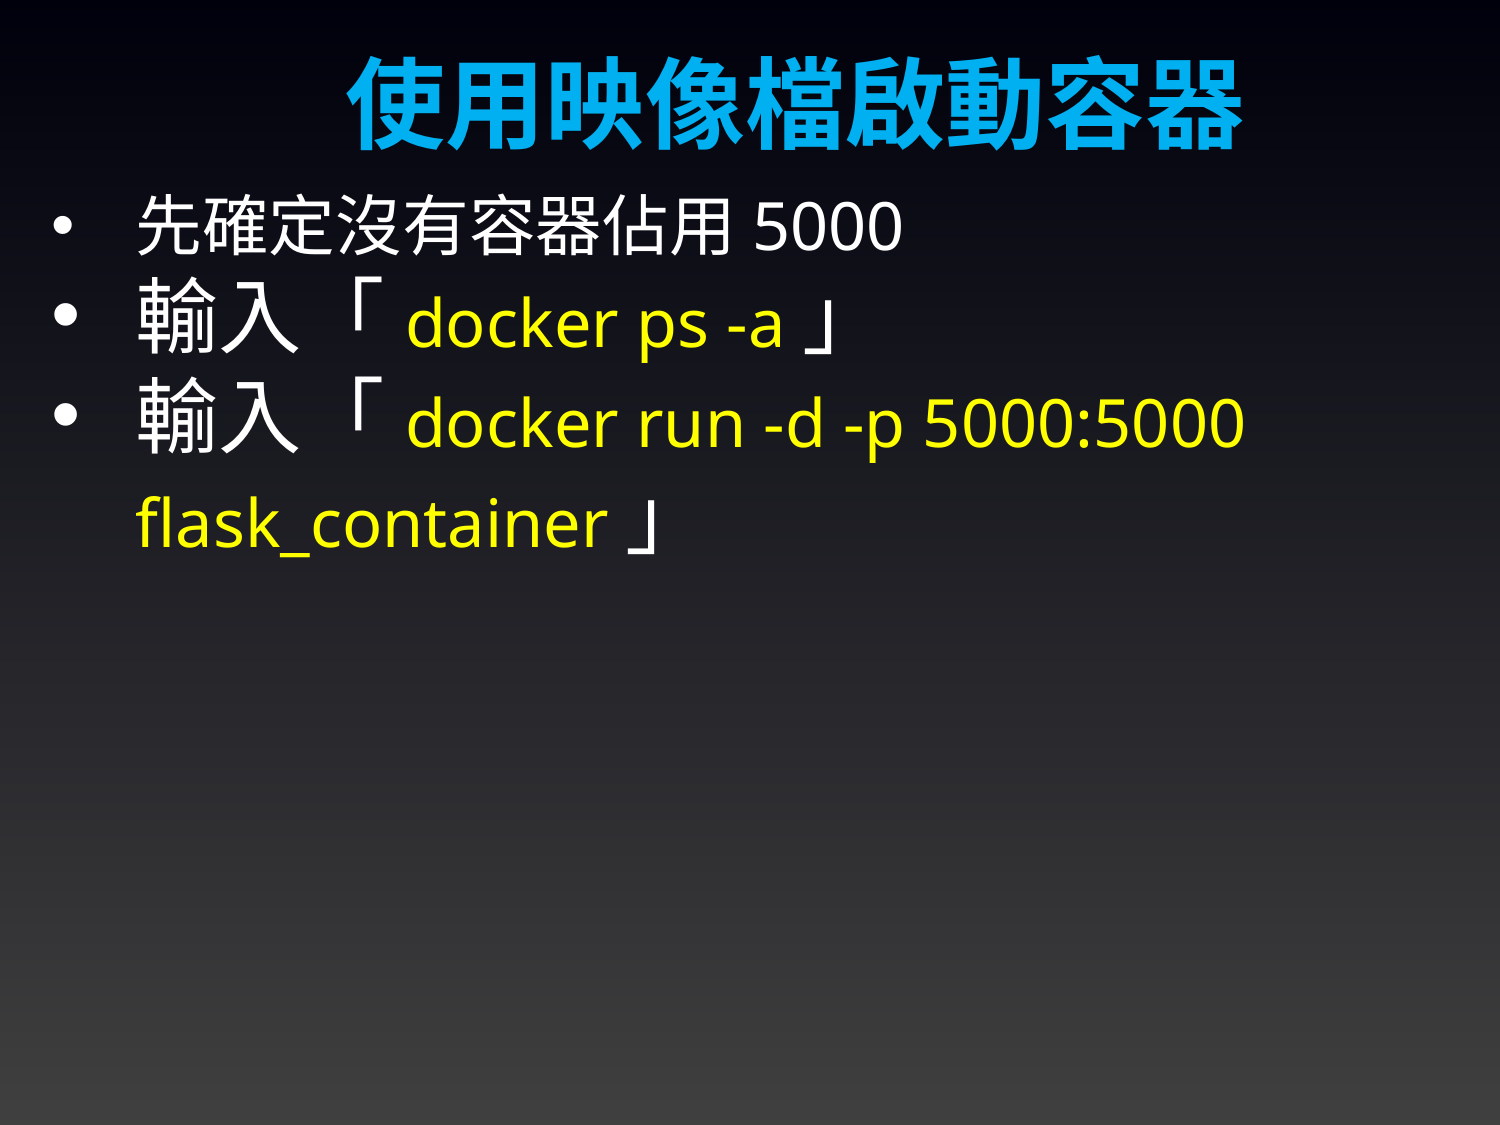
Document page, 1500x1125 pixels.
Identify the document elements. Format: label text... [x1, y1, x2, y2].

text_box 使用映像檔啟動容器 [330, 14, 1393, 177]
text_box 先確定沒有容器佔用5000 輸入「docker ps -a」 輸入「docker run -d -p 5000:5000 flask_container」 [36, 176, 1437, 572]
